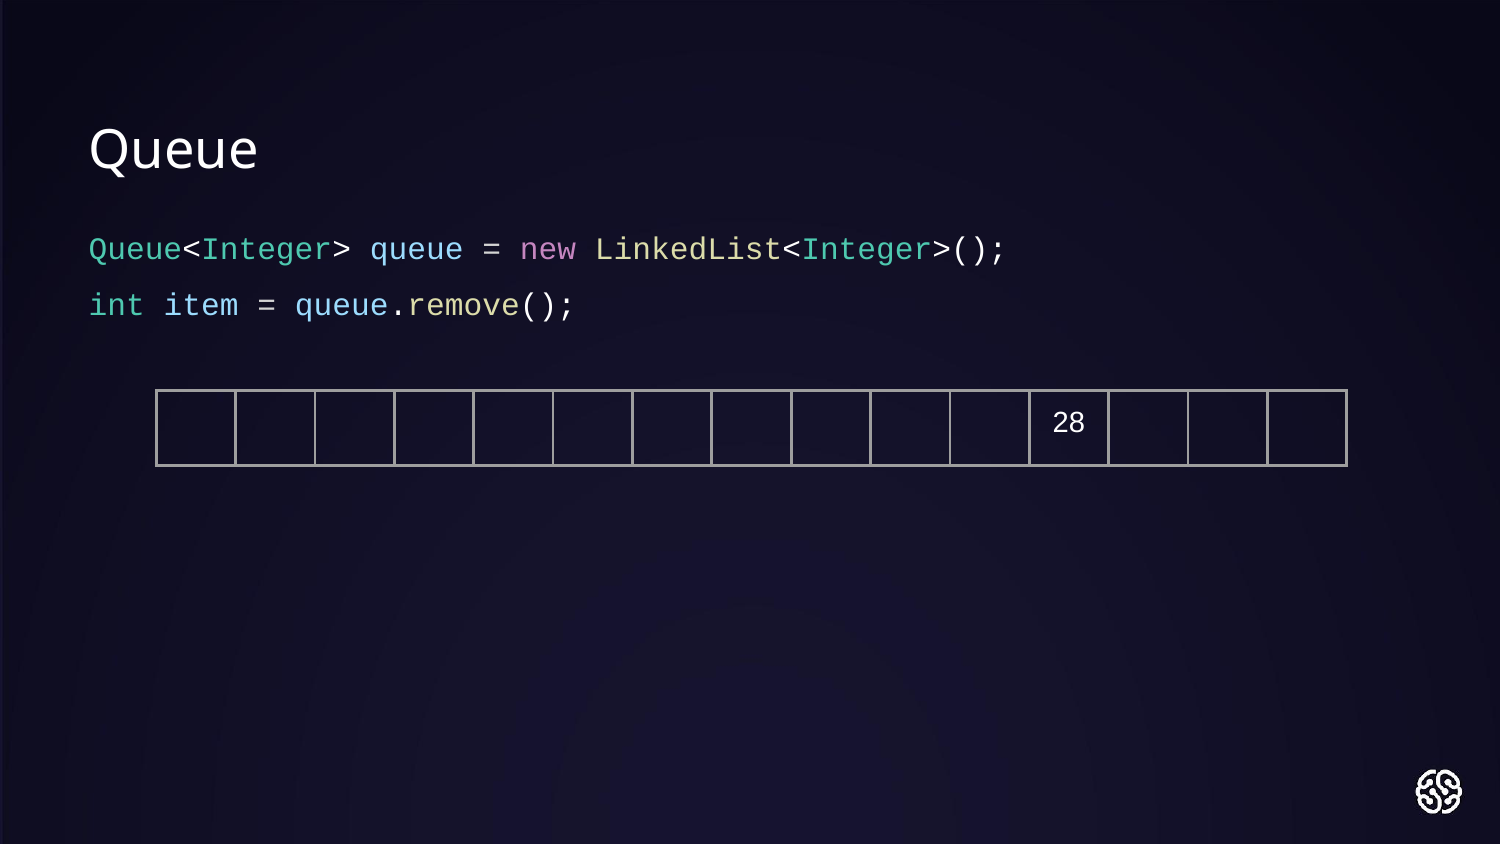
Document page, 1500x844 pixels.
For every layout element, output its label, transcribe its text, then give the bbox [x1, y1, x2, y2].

table_header [554, 392, 631, 464]
table_header [793, 392, 869, 464]
subtitle Queue [88, 0, 1412, 398]
table_header [158, 392, 234, 464]
table_header 28 [1031, 392, 1107, 464]
table_header [1189, 392, 1266, 464]
picture [0, 0, 1500, 844]
table_header [1269, 392, 1345, 464]
table_header [475, 392, 552, 464]
table_header [634, 392, 710, 464]
table_header [951, 392, 1028, 464]
table_header [1110, 392, 1187, 464]
table_header [237, 392, 314, 464]
table_header [396, 392, 472, 464]
text_box Queue<Integer> queue = new LinkedList<Integer>(); int item = queue.remove(); [88, 195, 1406, 322]
table_header [872, 392, 949, 464]
table_header [316, 392, 393, 464]
table_header [713, 392, 790, 464]
